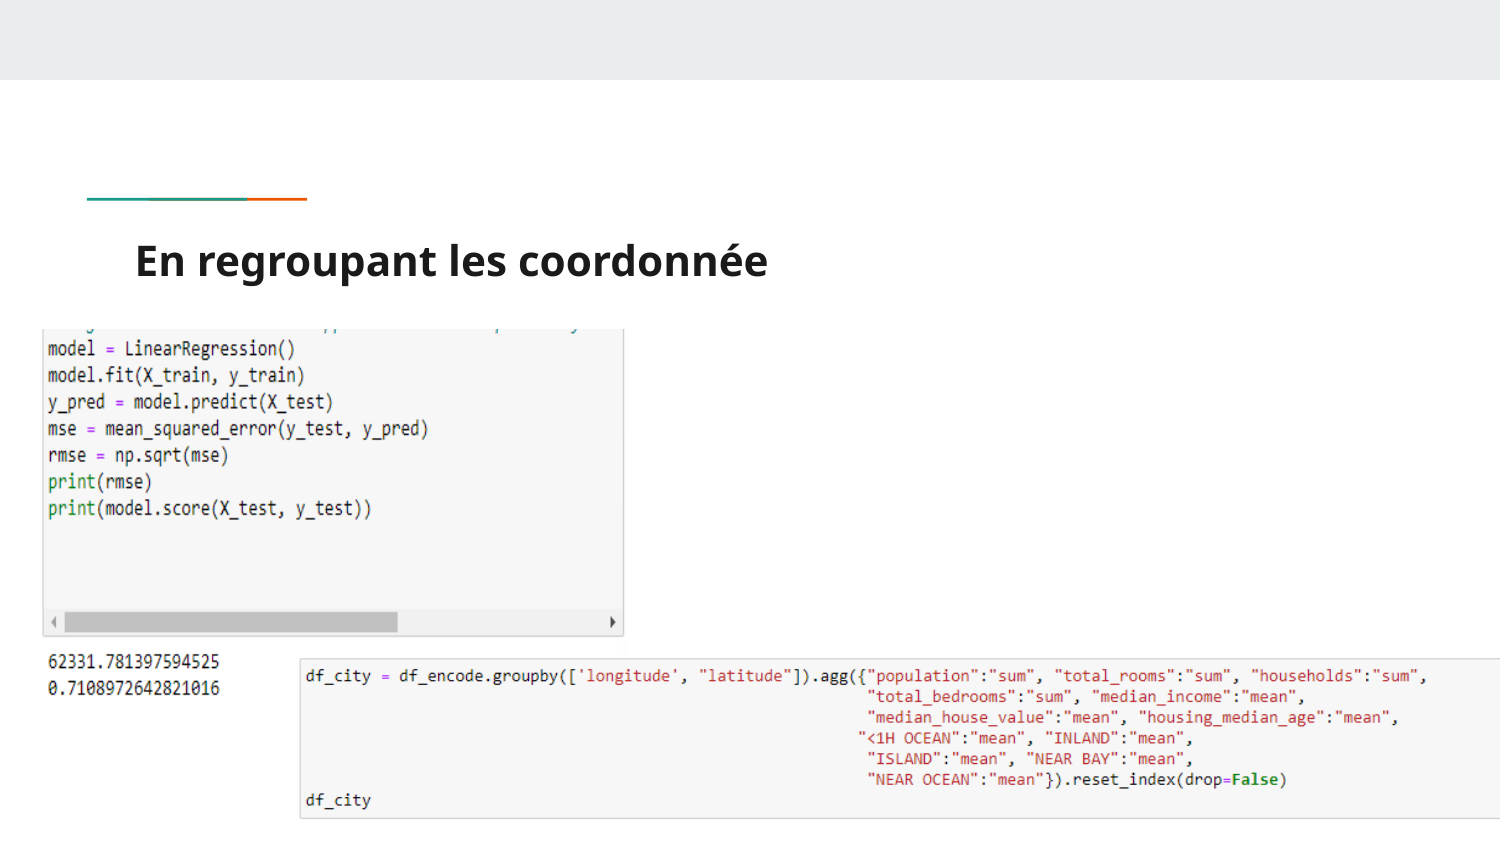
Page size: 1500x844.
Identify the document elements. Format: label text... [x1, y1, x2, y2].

picture [24, 328, 1500, 825]
title En regroupant les coordonnée [119, 216, 1381, 305]
